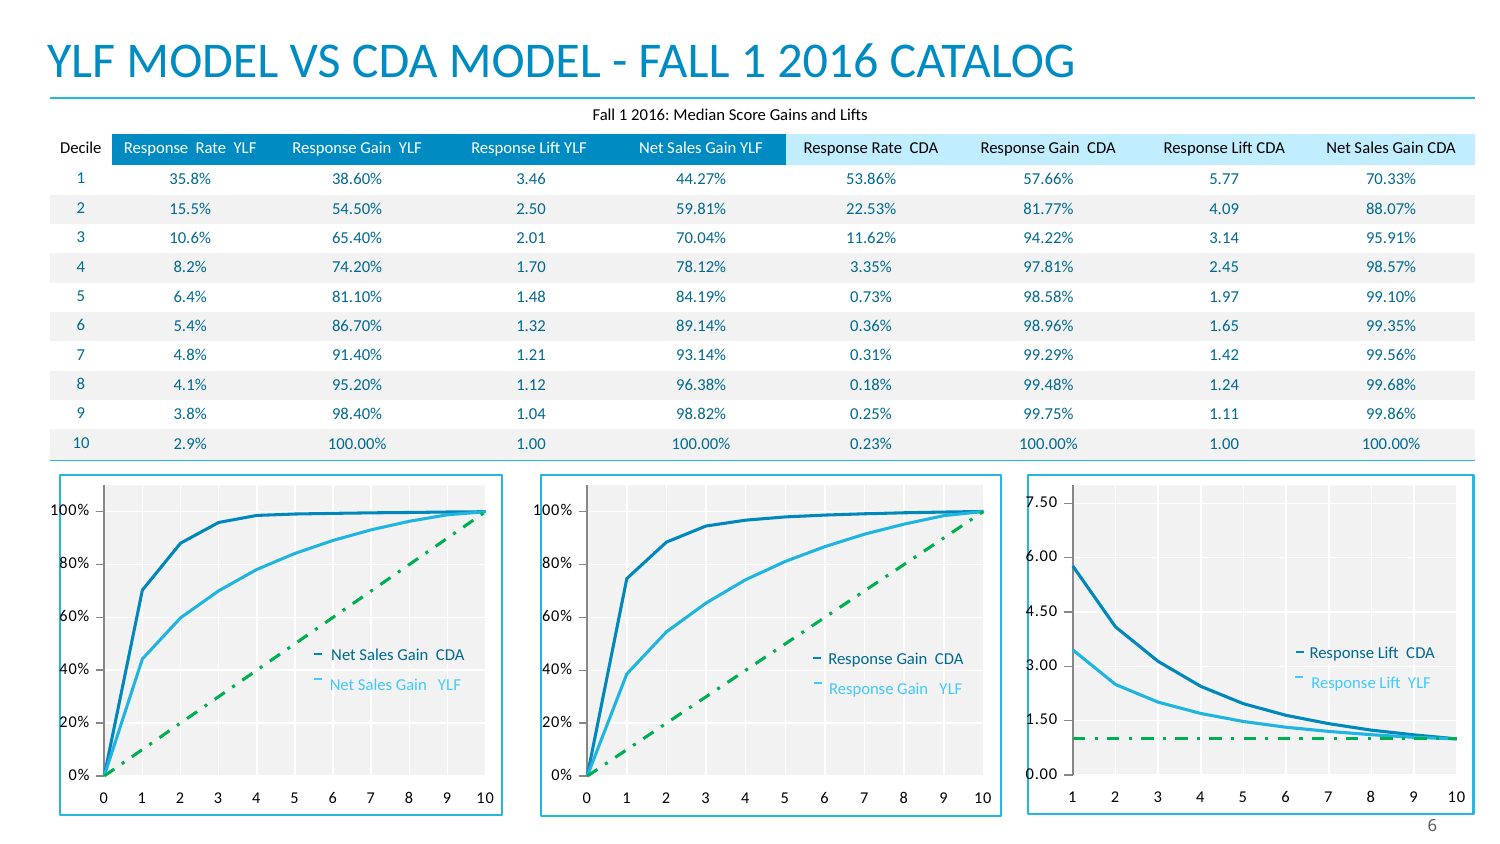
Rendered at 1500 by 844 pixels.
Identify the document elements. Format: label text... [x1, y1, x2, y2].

table_cell 59.81% [616, 195, 786, 224]
table_cell Response Lift CDA [1141, 134, 1308, 165]
table_cell Response Rate CDA [786, 134, 956, 165]
table_cell 70.04% [616, 224, 786, 253]
table_cell 8.2% [112, 253, 268, 283]
table_cell 99.86% [1308, 400, 1475, 429]
table_cell 78.12% [616, 253, 786, 283]
table_cell 88.07% [1308, 195, 1475, 224]
table_cell 81.10% [268, 283, 446, 312]
table_cell 86.70% [268, 312, 446, 341]
table_cell 4.1% [112, 371, 268, 400]
table_cell 1.12 [446, 371, 616, 400]
table_cell Response Gain CDA [956, 134, 1141, 165]
table_cell 98.58% [956, 283, 1141, 312]
table_cell 99.29% [956, 341, 1141, 371]
table_cell Response Gain YLF [268, 134, 446, 165]
table_cell 3.46 [446, 165, 616, 195]
table_cell 10 [50, 429, 112, 460]
table_cell Net Sales Gain CDA [1308, 134, 1475, 165]
table_cell 99.48% [956, 371, 1141, 400]
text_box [313, 643, 494, 695]
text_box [1295, 642, 1474, 693]
table_cell 91.40% [268, 341, 446, 371]
table_cell 38.60% [268, 165, 446, 195]
table_cell 98.82% [616, 400, 786, 429]
table_cell 94.22% [956, 224, 1141, 253]
table_cell 97.81% [956, 253, 1141, 283]
table_cell 4 [50, 253, 112, 283]
table_cell 1.04 [446, 400, 616, 429]
table_cell 1.48 [446, 283, 616, 312]
table_cell 95.91% [1308, 224, 1475, 253]
table_cell 74.20% [268, 253, 446, 283]
table_cell 1.00 [446, 429, 616, 460]
table_header Fall 1 2016: Median Score Gains and Lifts [50, 99, 1141, 134]
chart [1025, 473, 1475, 816]
table_cell 2.50 [446, 195, 616, 224]
table_cell 100.00% [956, 429, 1141, 460]
table_cell 8 [50, 371, 112, 400]
table_cell 96.38% [616, 371, 786, 400]
table_cell Response Rate YLF [112, 134, 268, 165]
table_cell 0.23% [786, 429, 956, 460]
table_cell 1.42 [1141, 341, 1308, 371]
table_cell 6 [50, 312, 112, 341]
table_cell 99.75% [956, 400, 1141, 429]
table_cell Response Lift YLF [446, 134, 616, 165]
table_cell 1.00 [1141, 429, 1308, 460]
table_cell 3.35% [786, 253, 956, 283]
table_cell 15.5% [112, 195, 268, 224]
table_cell 4.8% [112, 341, 268, 371]
table_cell 3.8% [112, 400, 268, 429]
table_cell 1.65 [1141, 312, 1308, 341]
table_cell 5.4% [112, 312, 268, 341]
table_cell 0.36% [786, 312, 956, 341]
table_cell 2.45 [1141, 253, 1308, 283]
table_cell 98.40% [268, 400, 446, 429]
table_cell 81.77% [956, 195, 1141, 224]
table_cell 22.53% [786, 195, 956, 224]
table_cell 44.27% [616, 165, 786, 195]
table_cell 0.25% [786, 400, 956, 429]
table_cell 65.40% [268, 224, 446, 253]
table_cell 1.11 [1141, 400, 1308, 429]
table_cell 0.73% [786, 283, 956, 312]
table_cell 10.6% [112, 224, 268, 253]
table_cell Net Sales Gain YLF [616, 134, 786, 165]
table_cell 98.96% [956, 312, 1141, 341]
table_cell 100.00% [616, 429, 786, 460]
chart [532, 473, 1003, 817]
table_cell 5 [50, 283, 112, 312]
table_cell 54.50% [268, 195, 446, 224]
table_cell 2.01 [446, 224, 616, 253]
chart [49, 473, 504, 817]
table_cell 3 [50, 224, 112, 253]
table_cell 1.97 [1141, 283, 1308, 312]
table_cell 100.00% [1308, 429, 1475, 460]
table_cell 57.66% [956, 165, 1141, 195]
table_cell 99.35% [1308, 312, 1475, 341]
table_cell 11.62% [786, 224, 956, 253]
table_cell 98.57% [1308, 253, 1475, 283]
table_cell 5.77 [1141, 165, 1308, 195]
table_cell 6.4% [112, 283, 268, 312]
table_cell 9 [50, 400, 112, 429]
table_cell 1.24 [1141, 371, 1308, 400]
table_cell 99.68% [1308, 371, 1475, 400]
table_cell 1.21 [446, 341, 616, 371]
table_cell 2.9% [112, 429, 268, 460]
table_cell 0.31% [786, 341, 956, 371]
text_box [813, 647, 992, 699]
table_cell 4.09 [1141, 195, 1308, 224]
table_cell 7 [50, 341, 112, 371]
table_cell 53.86% [786, 165, 956, 195]
table_cell 100.00% [268, 429, 446, 460]
table_cell 2 [50, 195, 112, 224]
title YLF MODEL VS CDA MODEL - FALL 1 2016 CATALOG [47, 27, 1499, 98]
table_cell 95.20% [268, 371, 446, 400]
table_cell 0.18% [786, 371, 956, 400]
table_cell 99.10% [1308, 283, 1475, 312]
table_cell 84.19% [616, 283, 786, 312]
table_cell 35.8% [112, 165, 268, 195]
table_cell Decile [50, 134, 112, 165]
table_cell 1.32 [446, 312, 616, 341]
table_header [1308, 99, 1475, 134]
table_cell 1 [50, 165, 112, 195]
table_cell 89.14% [616, 312, 786, 341]
table_cell 70.33% [1308, 165, 1475, 195]
table_cell 93.14% [616, 341, 786, 371]
table_cell 3.14 [1141, 224, 1308, 253]
table_cell 99.56% [1308, 341, 1475, 371]
table_header [1141, 99, 1308, 134]
table_cell 1.70 [446, 253, 616, 283]
